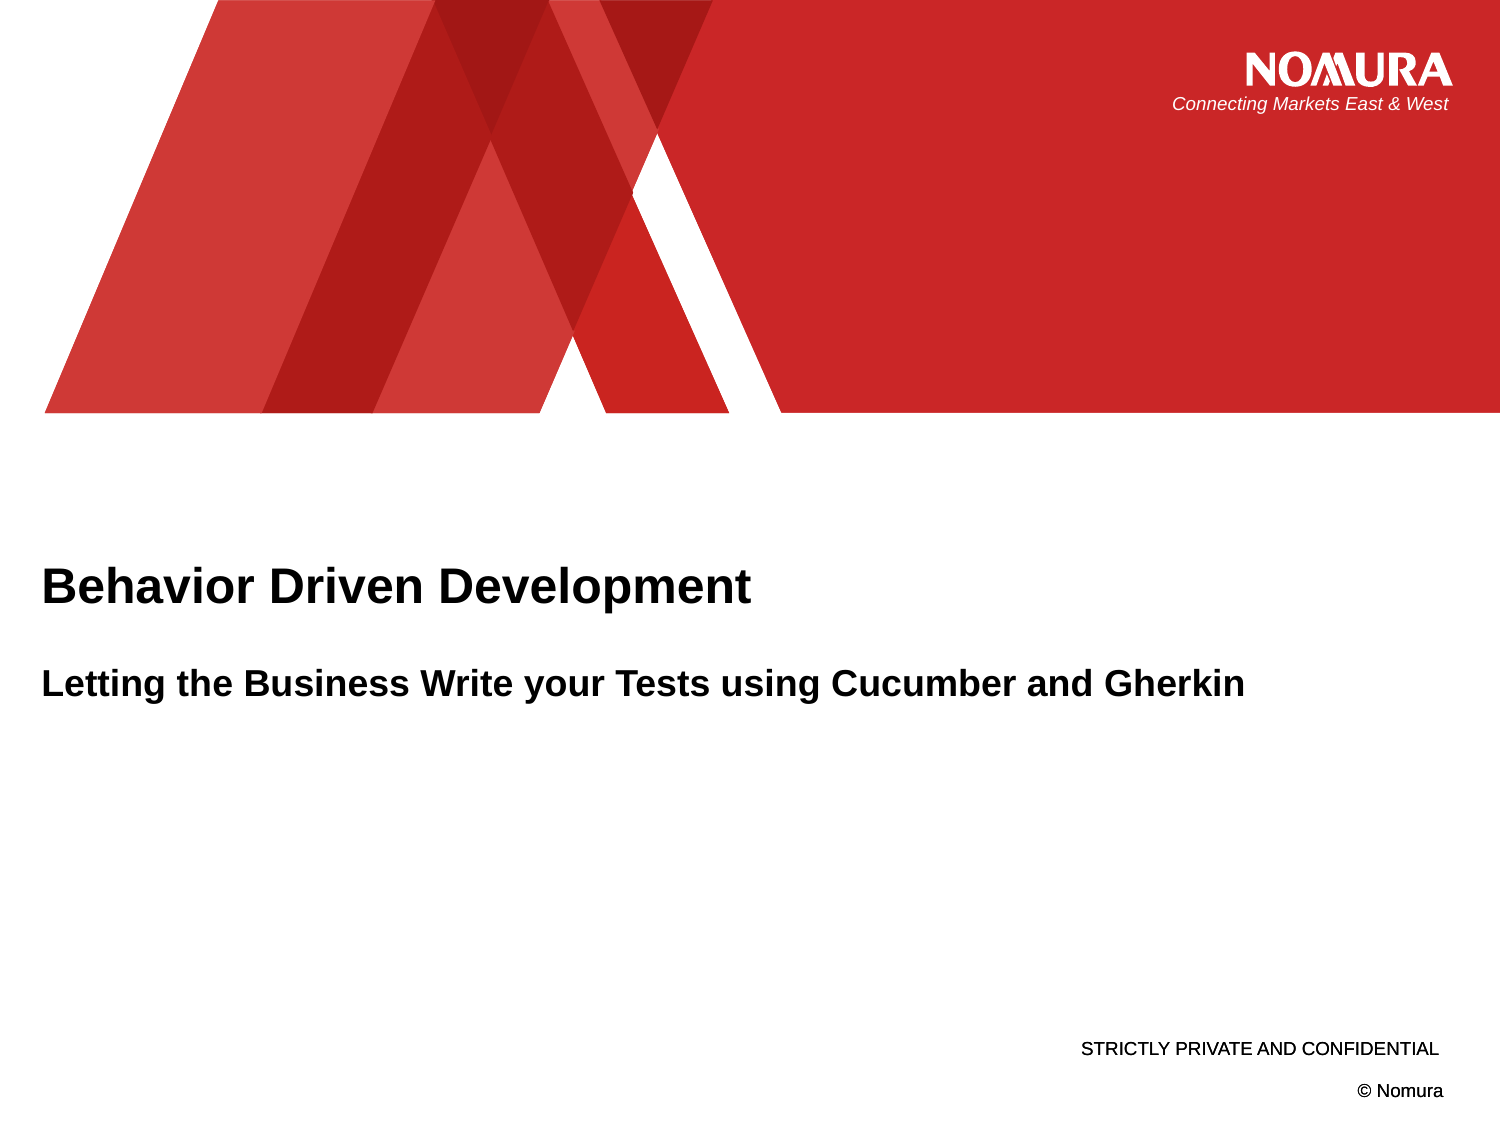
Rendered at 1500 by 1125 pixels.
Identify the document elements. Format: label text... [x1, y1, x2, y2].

title Behavior Driven Development [41, 472, 1132, 614]
list Letting the Business Write your Tests using Cucumber and Gherkin [41, 637, 1263, 722]
